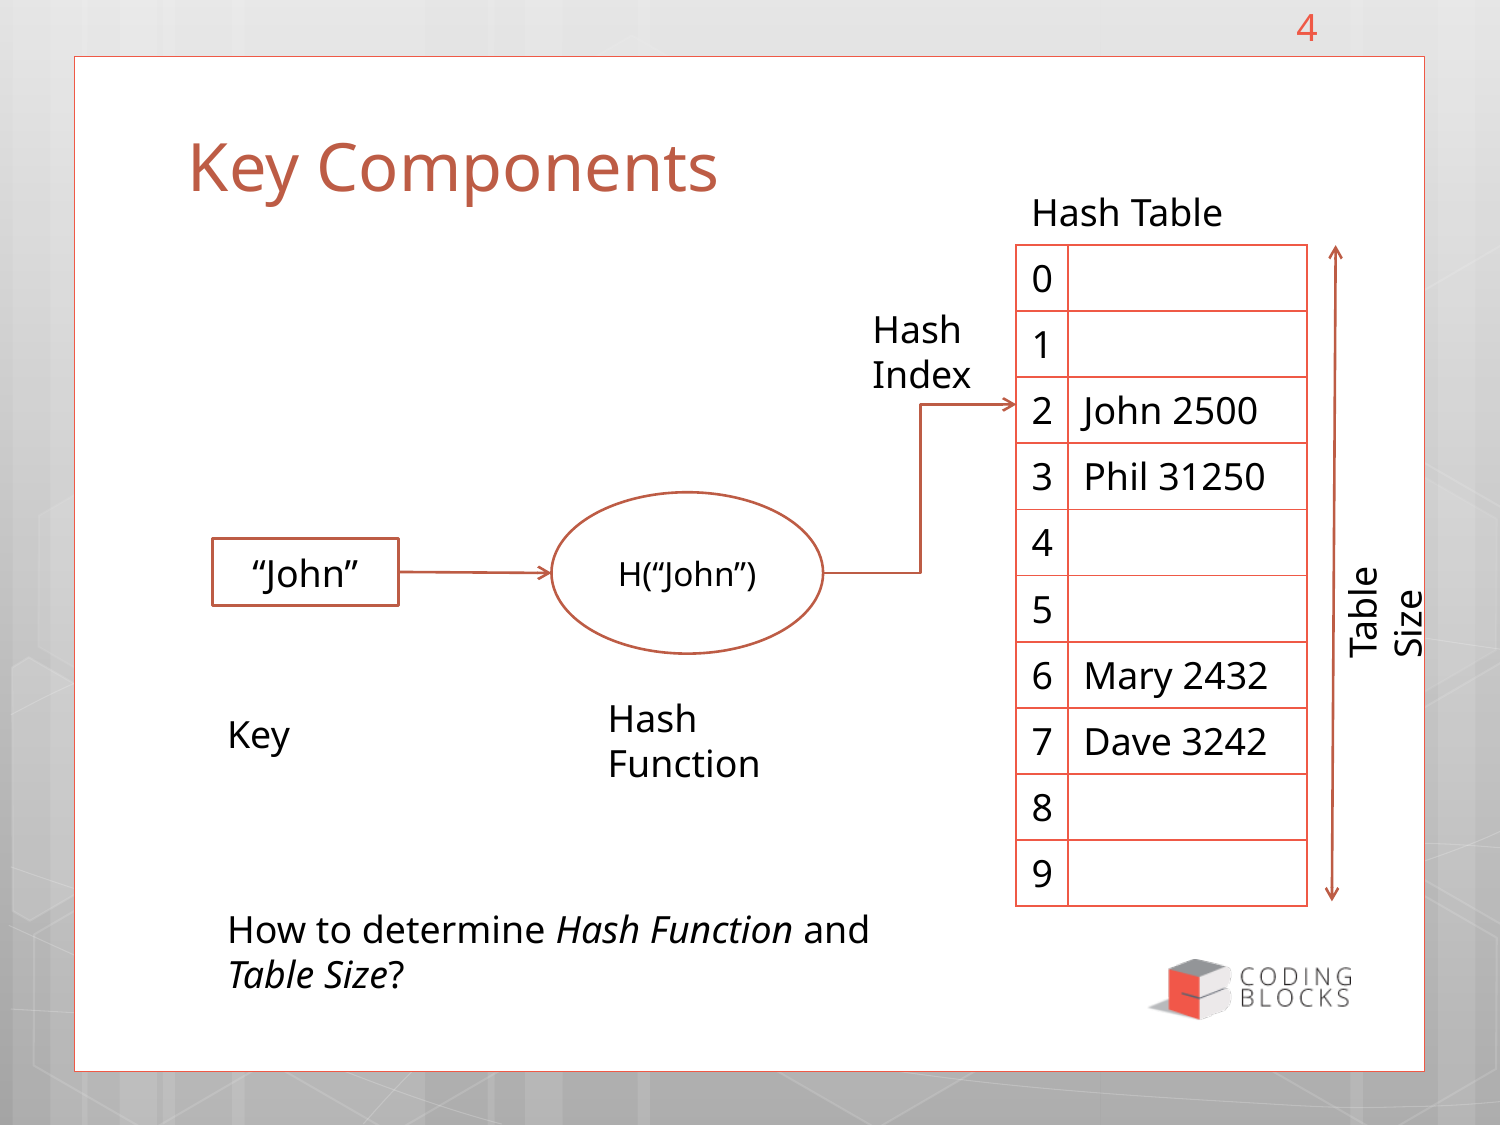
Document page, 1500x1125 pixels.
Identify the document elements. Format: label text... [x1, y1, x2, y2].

table_cell Dave 3242 [1069, 709, 1306, 773]
text_box Hash Function [592, 687, 779, 793]
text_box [822, 404, 1017, 574]
text_box Hash Table [1016, 181, 1307, 242]
table_cell John 2500 [1069, 378, 1306, 442]
table_cell 9 [1017, 841, 1067, 905]
table_cell [1069, 312, 1306, 376]
table_cell [1069, 510, 1306, 575]
table_cell [1069, 775, 1306, 839]
table_cell 7 [1017, 709, 1067, 773]
table_cell 4 [1022, 510, 1067, 575]
title Key Components [172, 118, 1352, 213]
text_box Table Size [1341, 472, 1408, 674]
table_cell [1069, 841, 1306, 905]
table_cell [1069, 576, 1306, 641]
table_header 0 [1017, 246, 1067, 310]
picture [1146, 959, 1351, 1021]
text_box Hash Index [857, 298, 1017, 404]
text_box Key [212, 703, 399, 764]
table_cell 8 [1017, 775, 1067, 839]
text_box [1331, 244, 1336, 902]
text_box “John” [211, 537, 400, 607]
table_cell 6 [1017, 643, 1067, 707]
slide_number 4 [1281, 0, 1500, 37]
table_cell 1 [1017, 312, 1067, 376]
text_box How to determine Hash Function and Table Size? [212, 898, 907, 1004]
text_box H(“John”) [550, 490, 824, 655]
table_cell 3 [1022, 444, 1067, 509]
table_cell 2 [1017, 378, 1067, 442]
table_header [1069, 246, 1306, 310]
table_cell 5 [1017, 576, 1067, 641]
table_cell Phil 31250 [1069, 444, 1306, 509]
table_cell Mary 2432 [1069, 643, 1306, 707]
